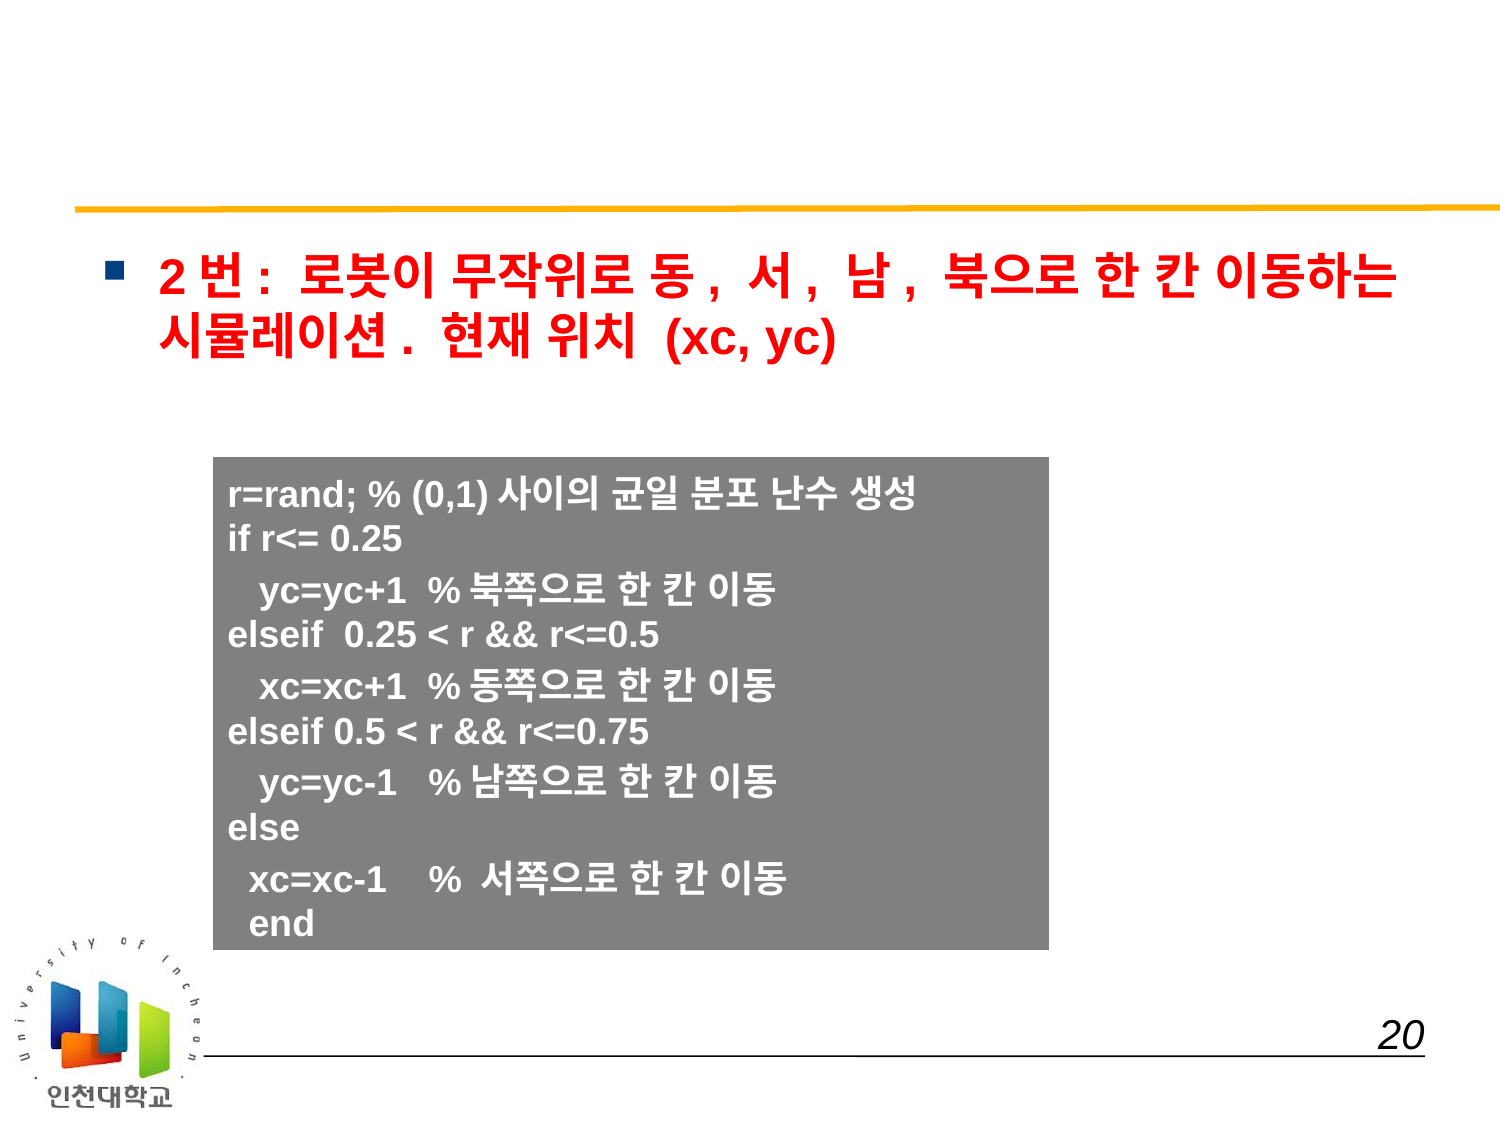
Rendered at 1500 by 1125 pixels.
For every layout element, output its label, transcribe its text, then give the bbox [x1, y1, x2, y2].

table_header r=rand; % (0,1)사이의 균일 분포 난수 생성 if r<= 0.25 yc=yc+1 %북쪽으로 한 칸 이동 elseif 0.25 < r && r<=0.5 xc=xc+1 %동쪽으로 한 칸 이동 elseif 0.5 < r && r<=0.75 yc=yc-1 %남쪽으로 한 칸 이동 else xc=xc-1 % 서쪽으로 한 칸 이동 end [213, 457, 1049, 950]
slide_number 20 [1112, 999, 1440, 1057]
list 2번: 로봇이 무작위로 동, 서, 남, 북으로 한 칸 이동하는 시뮬레이션. 현재 위치 (xc, yc) [87, 237, 1457, 919]
picture [14, 937, 200, 1108]
